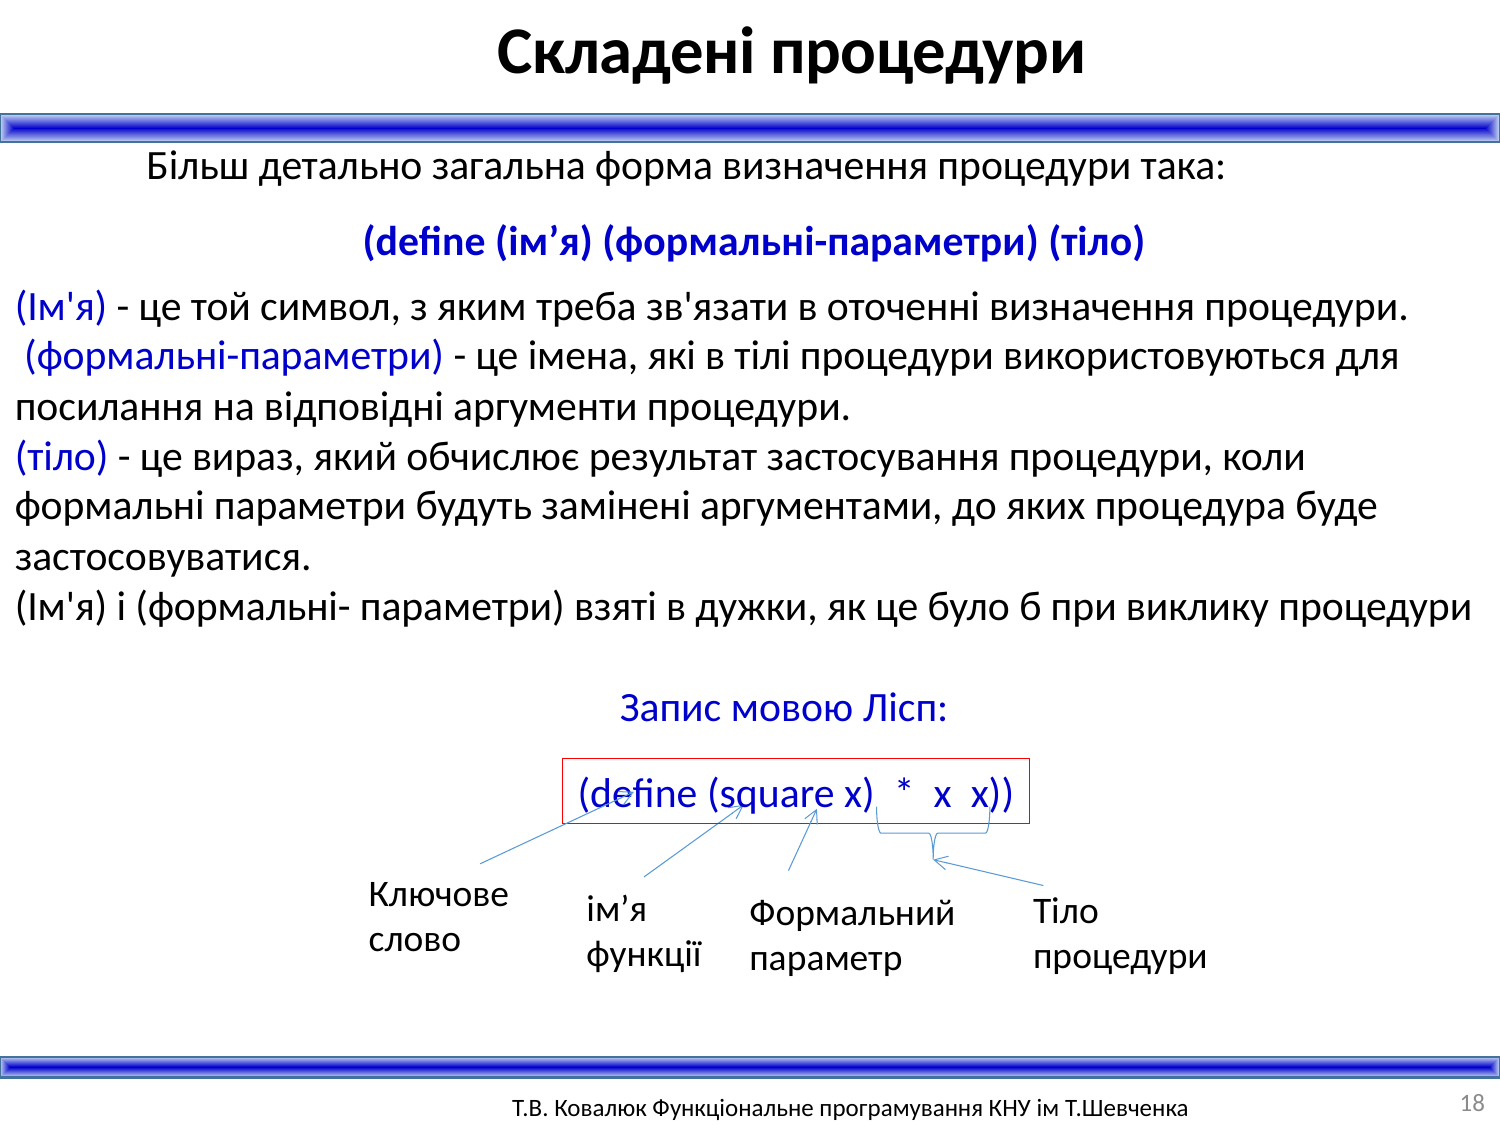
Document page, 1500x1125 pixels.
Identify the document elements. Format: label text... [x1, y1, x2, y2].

slide_number 18 [1396, 1077, 1500, 1125]
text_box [352, 806, 1224, 987]
text_box Більш детально загальна форма визначення процедури така: (define (ім’я) (формальні-параметри) (тіло) [87, 130, 1420, 270]
text_box Запис мовою Лісп: [604, 672, 964, 738]
text_box Складені процедури [482, 0, 1102, 95]
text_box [480, 758, 1032, 806]
text_box (Ім'я) - це той символ, з яким треба зв'язати в оточенні визначення процедури. (формальні-параметри) - це імена, які в тілі процедури використовуються для посилання на відповідні аргументи процедури. (тіло) - це вираз, який обчислює результат застосування процедури, коли формальні параметри будуть замінені аргументами, до яких процедура буде застосовуватися. (Ім'я) і (формальні- параметри) взяті в дужки, як це було б при виклику процедури [0, 270, 1500, 636]
